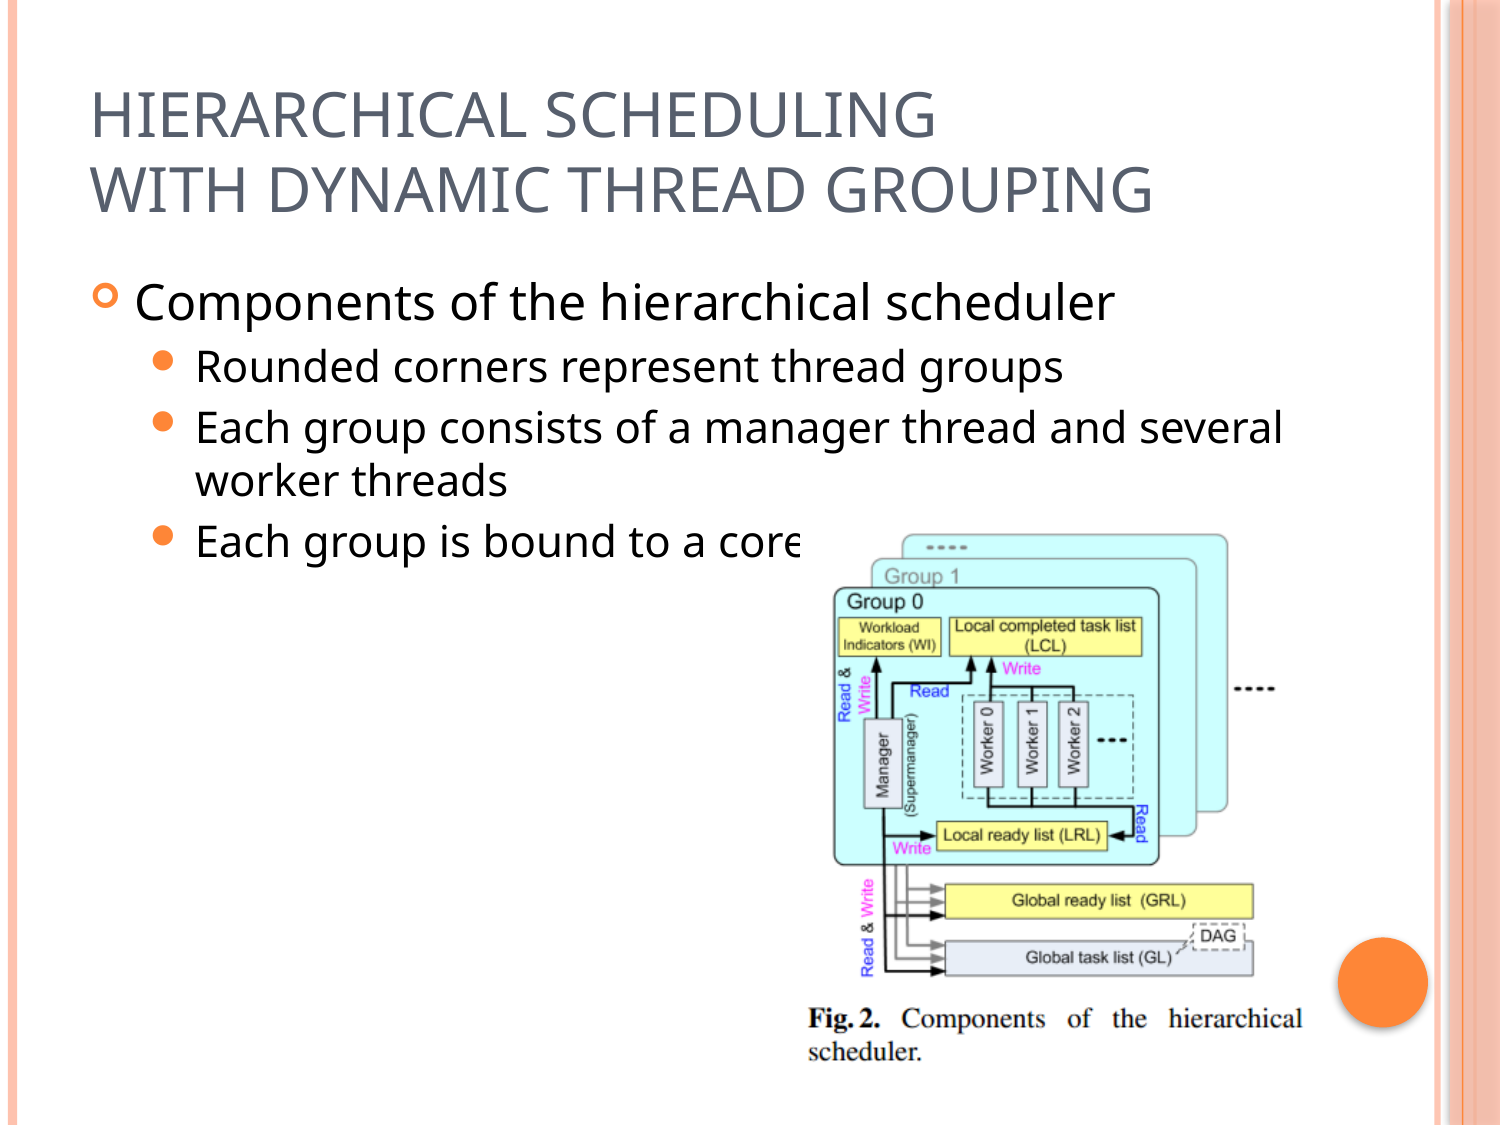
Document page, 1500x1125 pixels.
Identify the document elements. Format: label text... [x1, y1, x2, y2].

picture [799, 517, 1327, 1075]
title hierarchical scheduling with dynamic thread grouping [75, 45, 1300, 233]
list Components of the hierarchical scheduler Rounded corners represent thread groups Each group consists of a manager thread and several worker threads Each group is bound to a core [75, 262, 1300, 1062]
